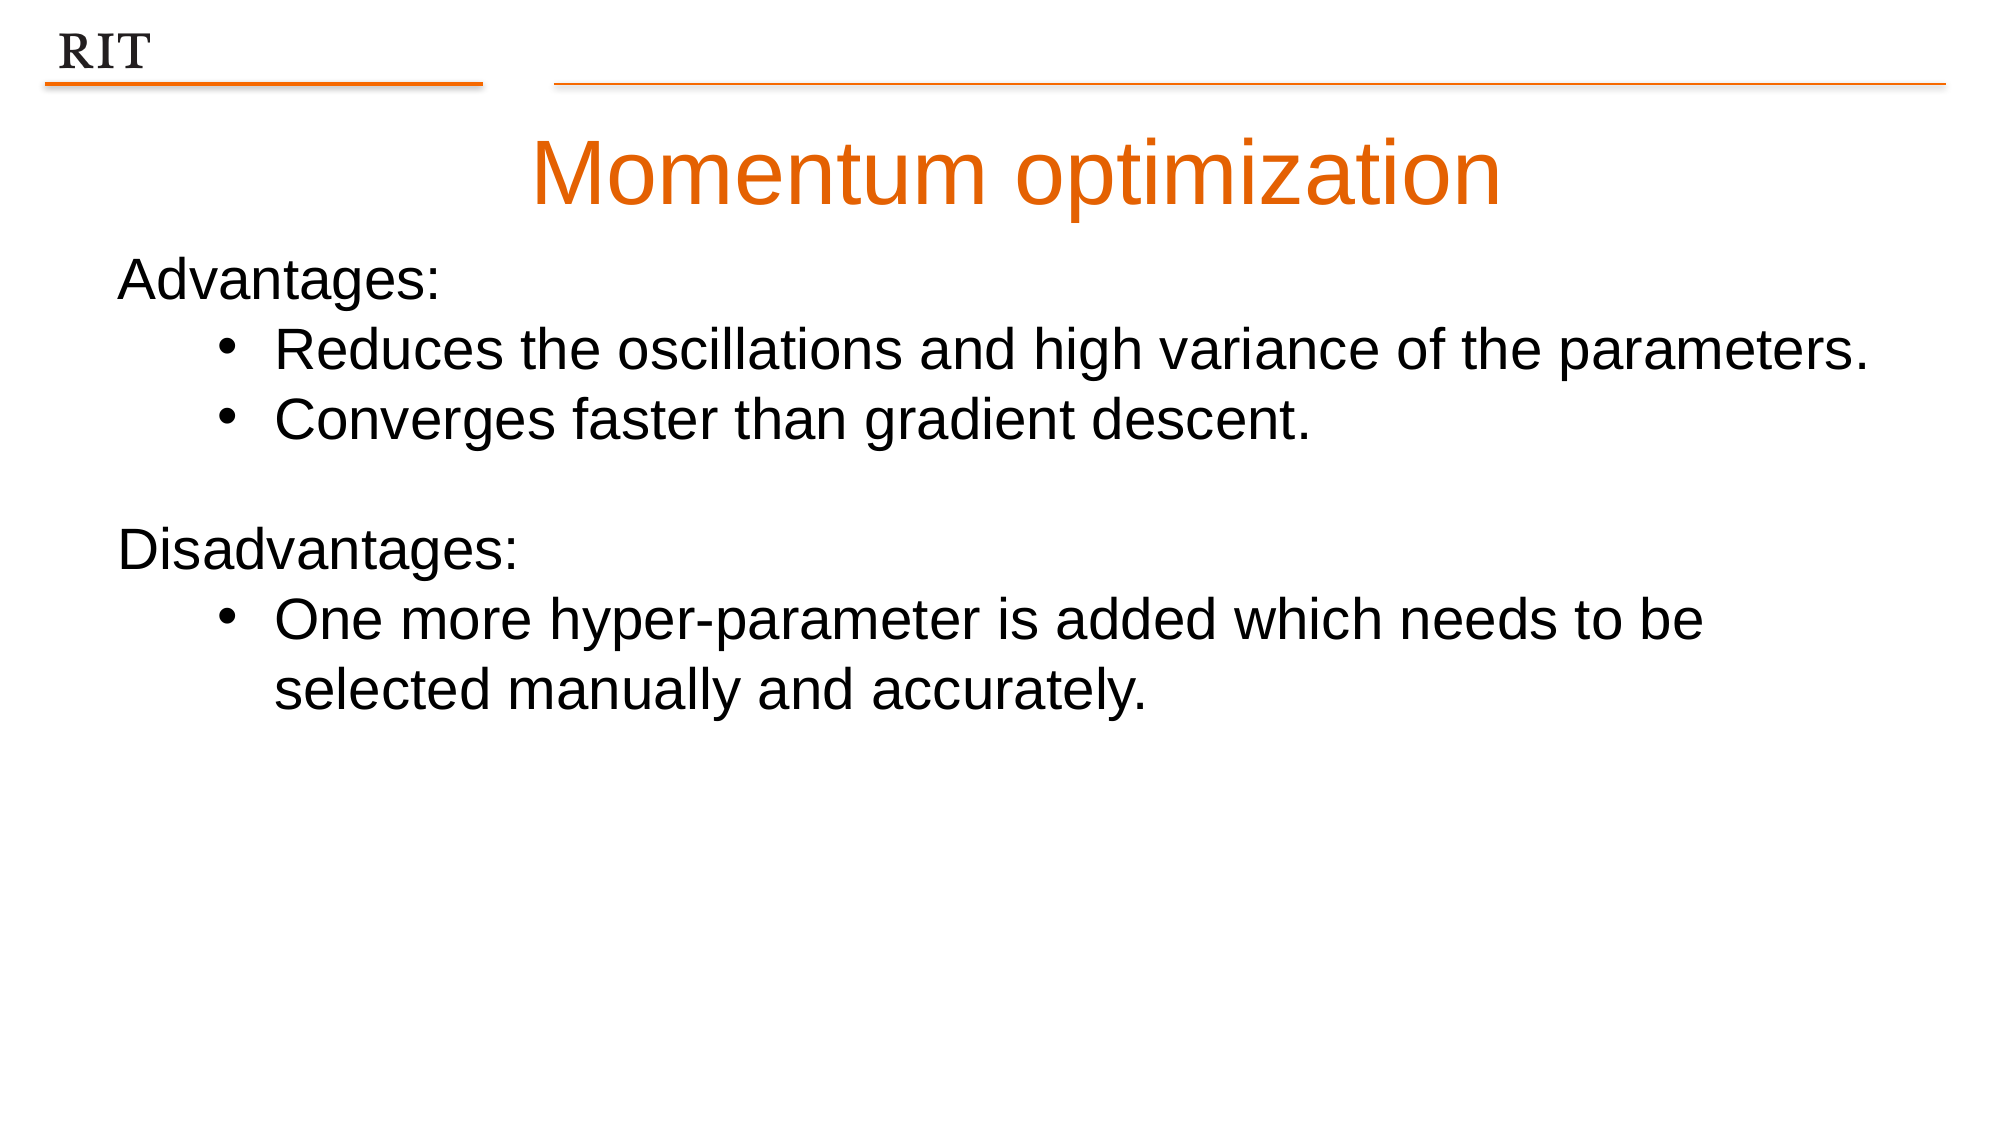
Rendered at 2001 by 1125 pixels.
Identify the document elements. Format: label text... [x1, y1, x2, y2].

text_box Advantages: Reduces the oscillations and high variance of the parameters. Converges faster than gradient descent. Disadvantages: One more hyper-parameter is added which needs to be selected manually and accurately. [81, 220, 1918, 1073]
text_box Momentum optimization [117, 114, 1918, 220]
